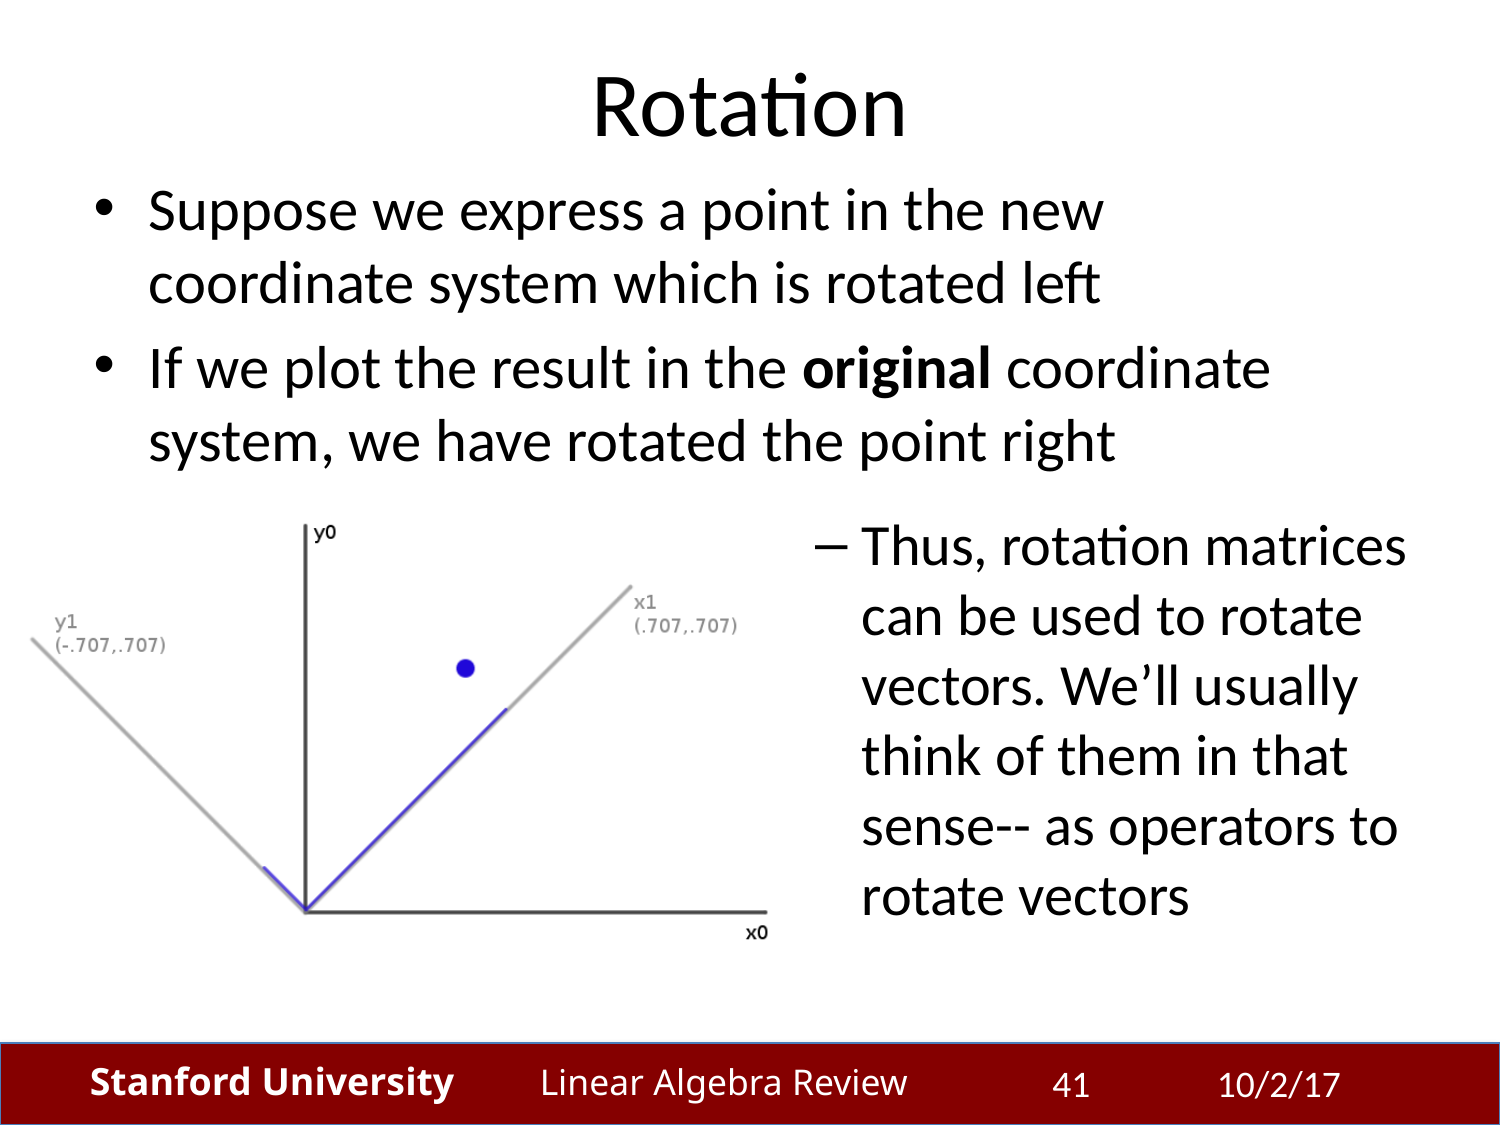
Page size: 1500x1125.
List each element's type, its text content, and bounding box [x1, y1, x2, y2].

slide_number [1203, 1052, 1463, 1113]
text_box Thus, rotation matrices can be used to rotate vectors. We’ll usually think of them in that sense-- as operators to rotate vectors [724, 500, 1463, 988]
title Rotation [75, 6, 1425, 194]
picture [24, 512, 776, 949]
list Suppose we express a point in the new coordinate system which is rotated left If we plot the result in the original coordinate system, we have rotated the point right [78, 162, 1388, 488]
slide_number 41 [1037, 1052, 1203, 1113]
